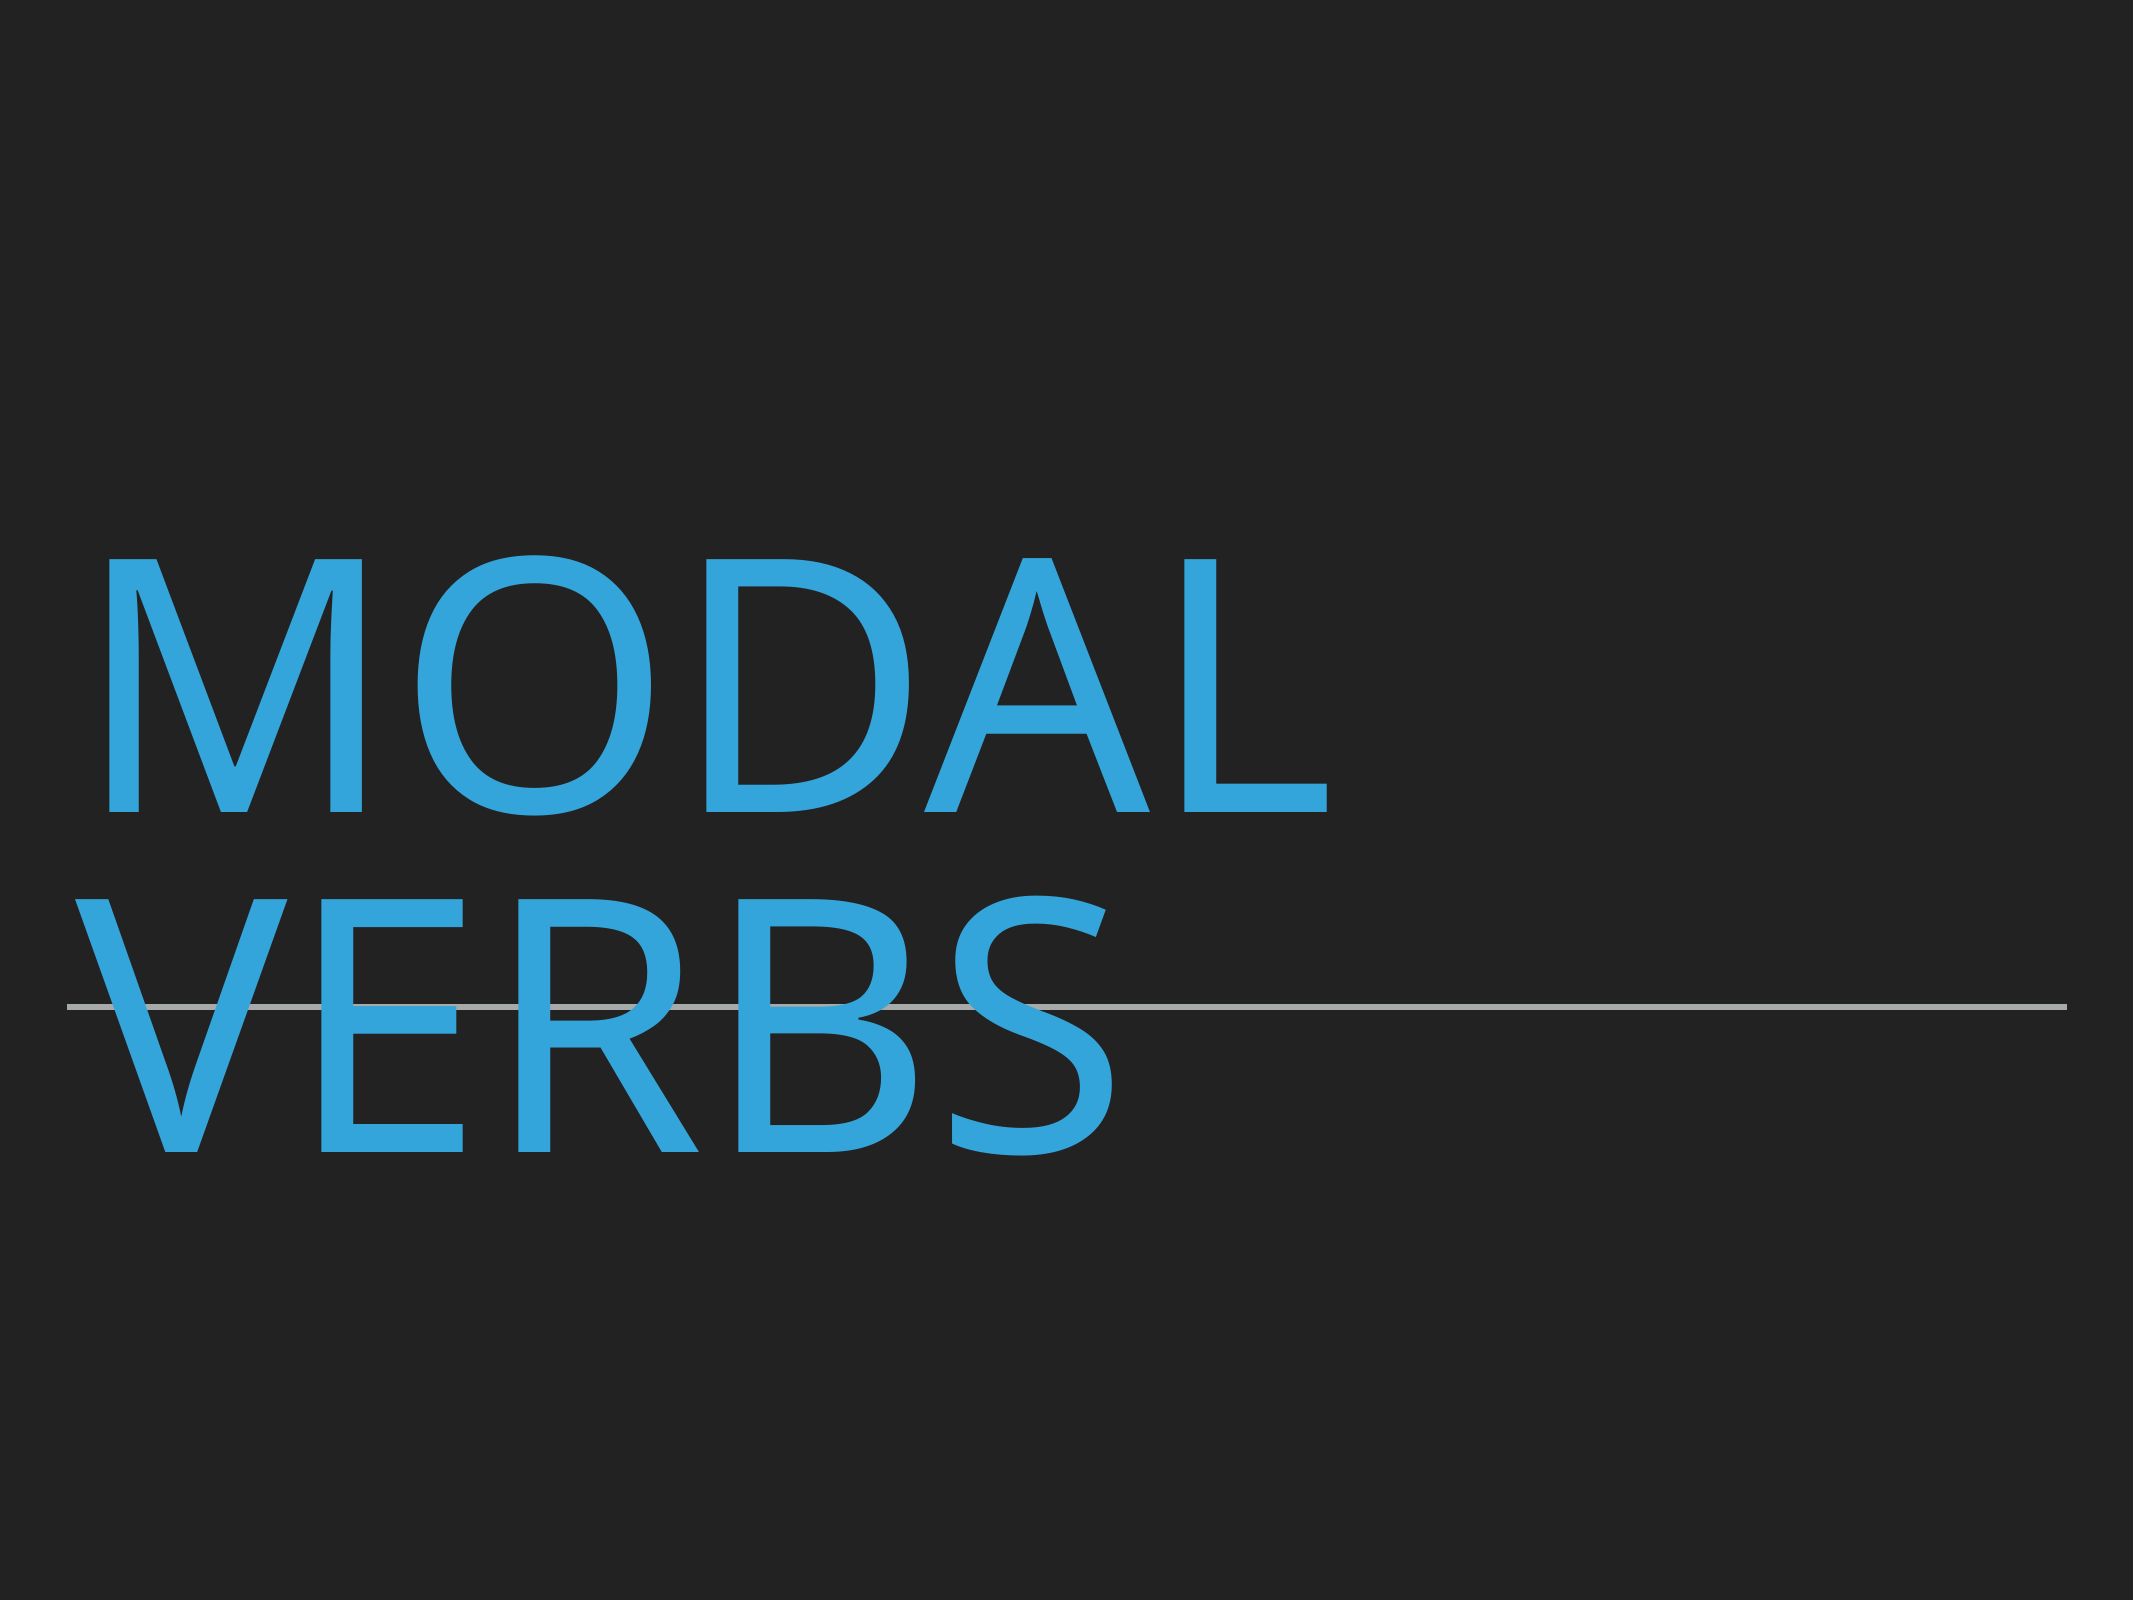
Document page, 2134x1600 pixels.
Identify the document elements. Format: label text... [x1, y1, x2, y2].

title mODAL VERBS [66, 531, 2068, 977]
